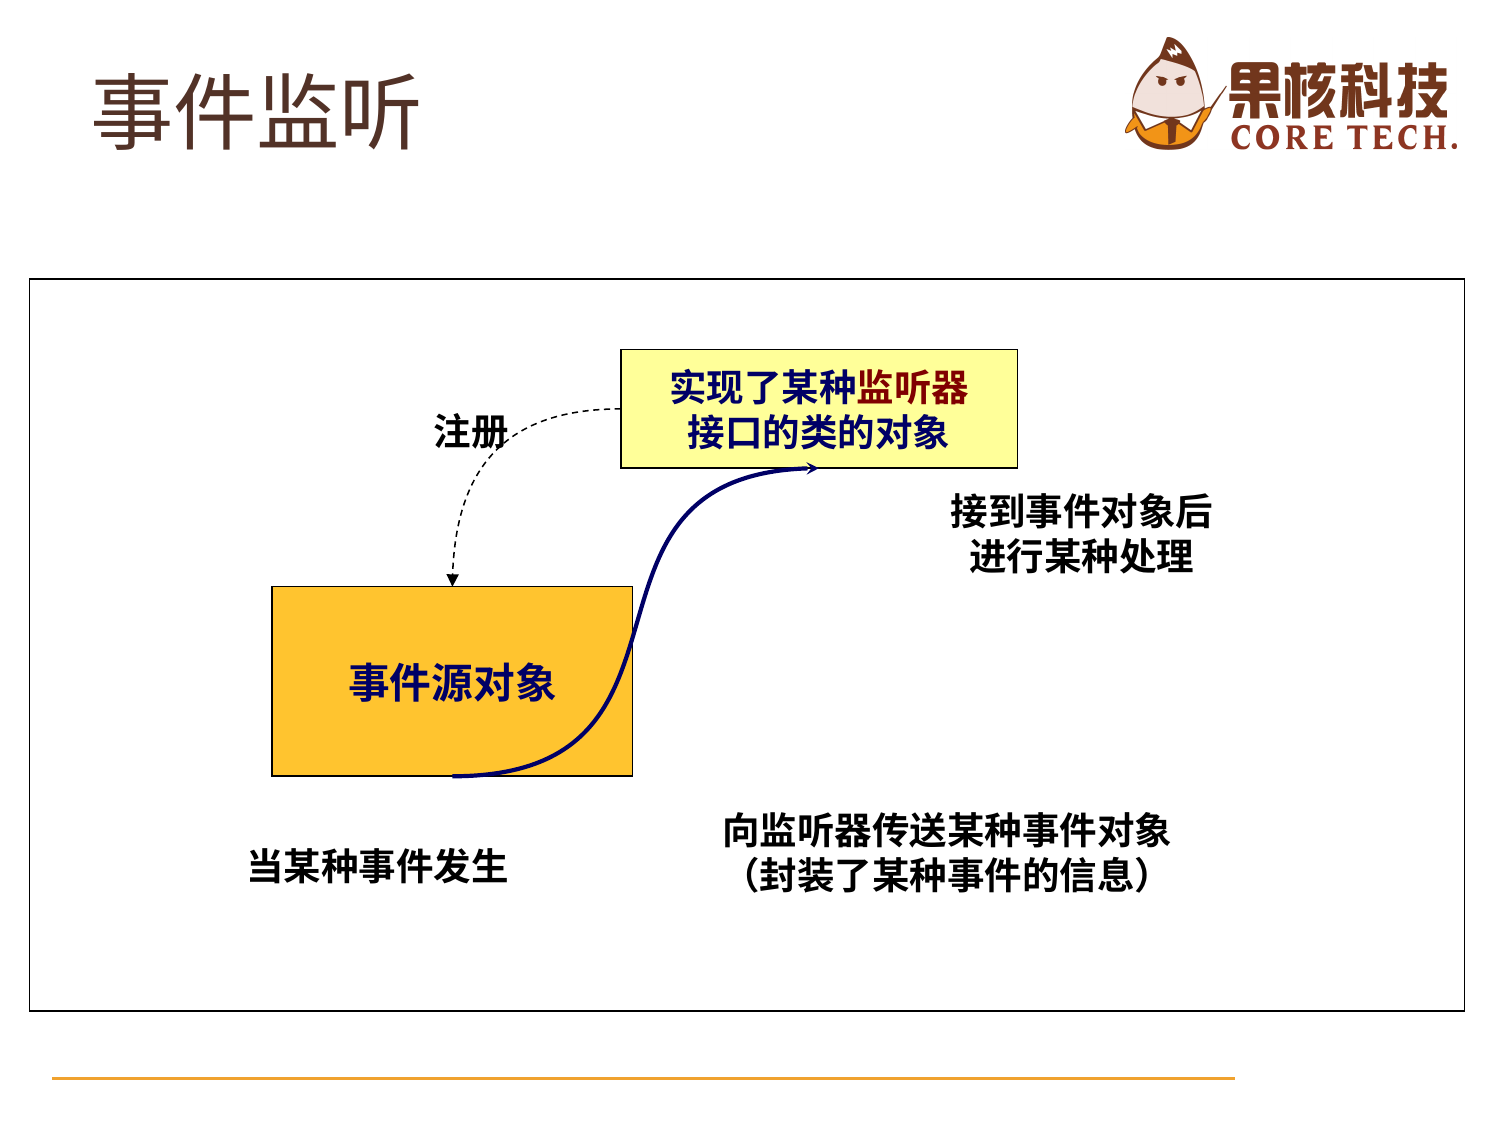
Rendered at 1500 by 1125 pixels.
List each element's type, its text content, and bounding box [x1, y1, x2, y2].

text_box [452, 408, 622, 587]
text_box 当某种事件发生 [231, 835, 524, 896]
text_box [481, 438, 790, 806]
title 事件监听 [74, 44, 1101, 176]
text_box 接到事件对象后 进行某种处理 [935, 480, 1228, 585]
text_box 事件源对象 [272, 586, 476, 777]
text_box 注册 [418, 400, 524, 461]
picture [1125, 37, 1457, 150]
text_box 向监听器传送某种事件对象 （封装了某种事件的信息） [707, 799, 1187, 905]
text_box [29, 278, 1465, 1011]
text_box 实现了某种监听器 接口的类的对象 [620, 349, 1018, 469]
